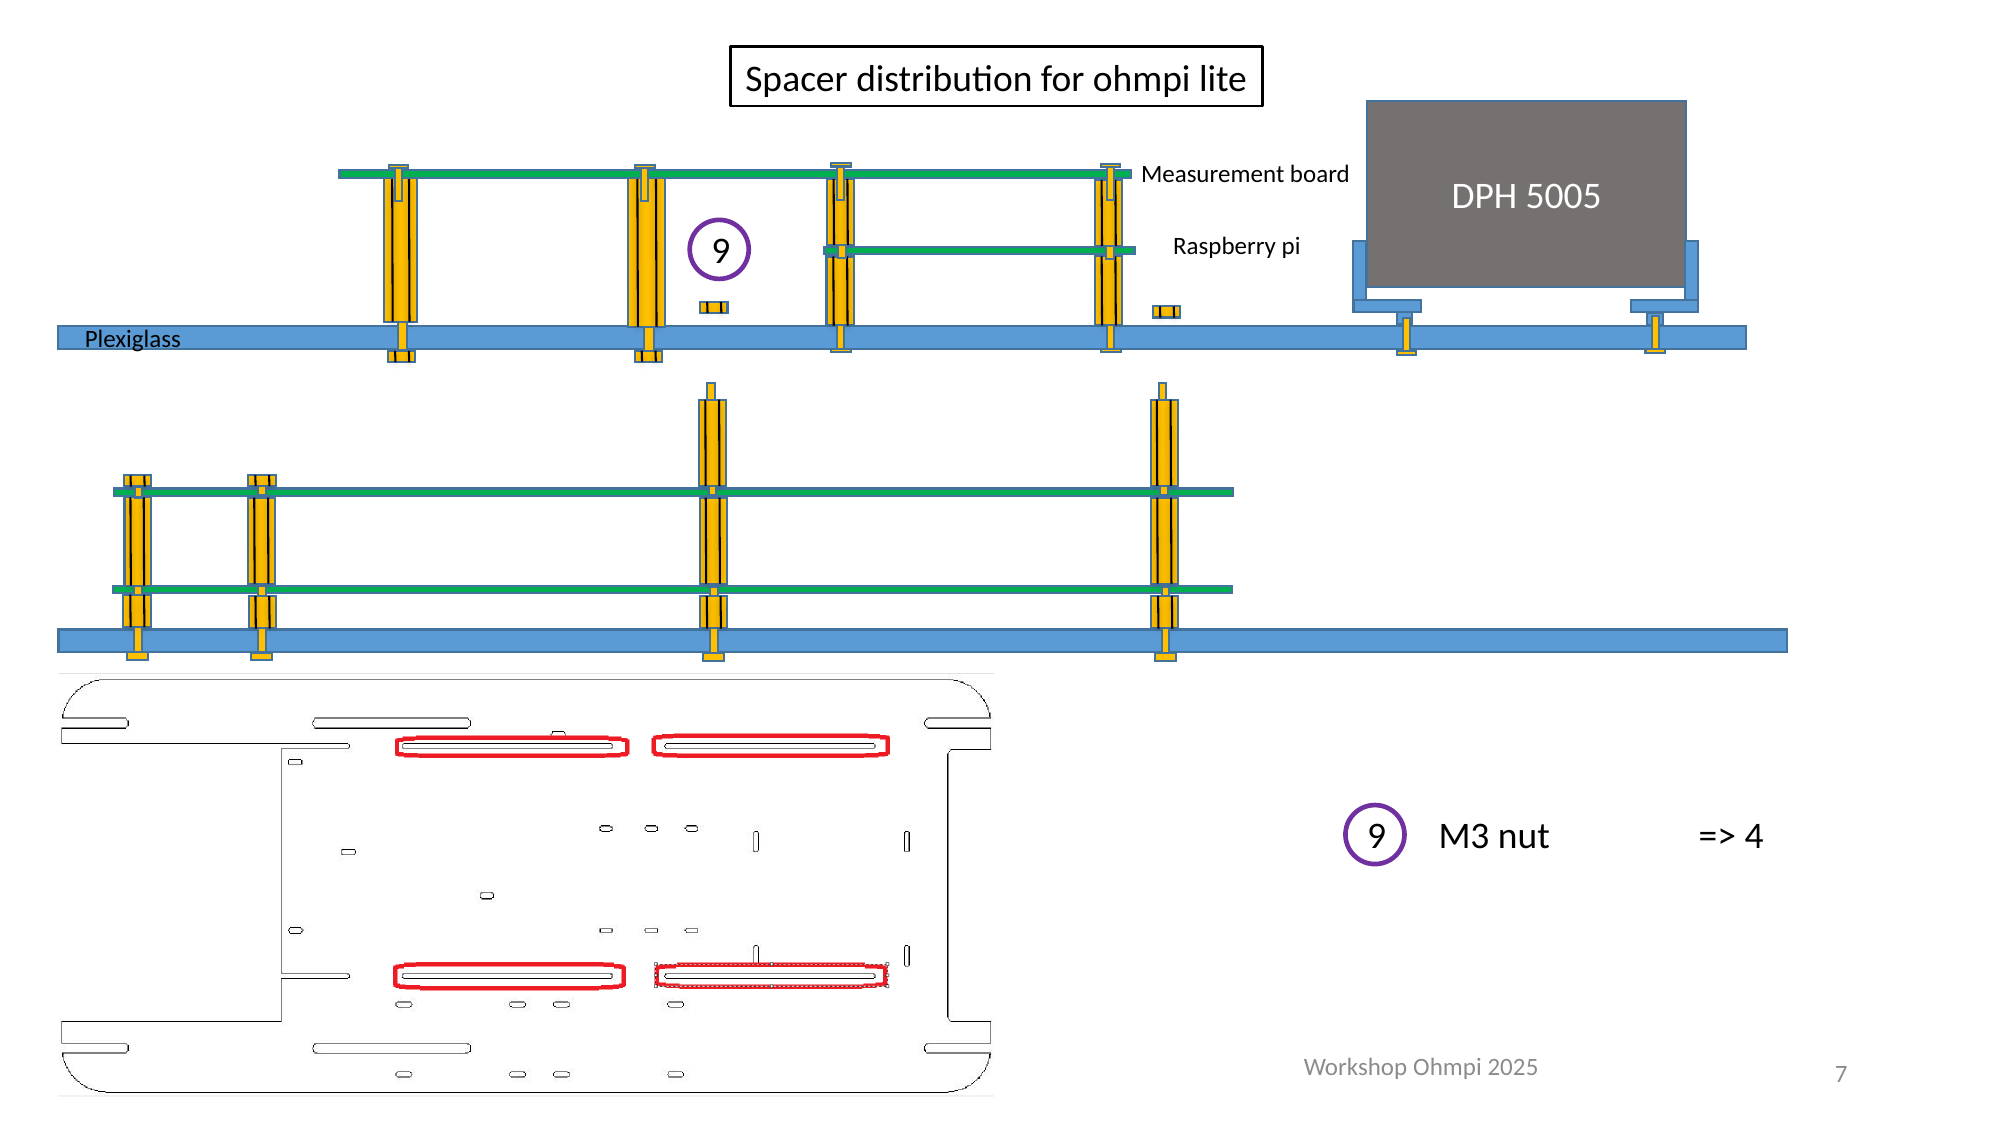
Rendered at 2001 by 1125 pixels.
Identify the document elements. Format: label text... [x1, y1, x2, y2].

text_box [57, 628, 122, 653]
text_box [412, 169, 629, 179]
text_box [855, 325, 1095, 350]
text_box [717, 487, 1159, 497]
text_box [1645, 316, 1666, 354]
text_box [1150, 497, 1179, 584]
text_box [689, 218, 749, 279]
text_box [113, 487, 123, 497]
text_box [669, 325, 825, 350]
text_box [1100, 163, 1121, 201]
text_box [703, 636, 725, 661]
text_box [1352, 240, 1367, 313]
text_box [1353, 299, 1422, 313]
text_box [1154, 636, 1176, 661]
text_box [1345, 803, 1405, 865]
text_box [699, 497, 727, 584]
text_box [699, 596, 728, 629]
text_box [634, 164, 655, 202]
text_box [1396, 311, 1413, 316]
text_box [830, 334, 851, 353]
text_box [830, 162, 851, 200]
picture [58, 673, 994, 1097]
text_box Plexiglass [69, 315, 196, 361]
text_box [388, 164, 409, 202]
text_box [154, 585, 246, 594]
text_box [634, 350, 663, 362]
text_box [826, 196, 855, 258]
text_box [628, 173, 665, 357]
text_box [1630, 299, 1699, 313]
text_box [1684, 240, 1699, 299]
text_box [1094, 266, 1123, 326]
slide_number 7 [1412, 1042, 1863, 1103]
footer Workshop Ohmpi 2025 [1083, 1035, 1759, 1096]
text_box [1671, 325, 1747, 350]
text_box [730, 628, 1149, 653]
text_box [276, 628, 698, 653]
text_box [154, 628, 246, 653]
text_box [57, 325, 69, 350]
text_box Measurement board [1126, 150, 1366, 196]
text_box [826, 266, 854, 326]
text_box [271, 487, 708, 497]
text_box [1100, 334, 1121, 353]
text_box [1181, 628, 1788, 653]
text_box [1126, 246, 1136, 255]
text_box [422, 325, 623, 350]
text_box [112, 585, 121, 594]
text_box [123, 594, 151, 628]
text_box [383, 177, 418, 350]
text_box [251, 636, 273, 660]
text_box [277, 585, 697, 594]
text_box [127, 634, 149, 660]
text_box [659, 169, 825, 179]
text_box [123, 475, 151, 487]
text_box Raspberry pi [1158, 222, 1316, 267]
text_box [860, 246, 1089, 255]
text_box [1150, 382, 1178, 486]
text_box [248, 475, 276, 487]
text_box [151, 487, 250, 497]
text_box [1169, 487, 1234, 497]
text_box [388, 358, 416, 362]
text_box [700, 301, 728, 313]
text_box M3 nut => 4 [1423, 803, 1780, 864]
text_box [699, 382, 727, 486]
text_box DPH 5005 [1366, 100, 1687, 288]
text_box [1153, 306, 1181, 318]
text_box [854, 169, 1095, 179]
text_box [124, 497, 151, 586]
text_box [1420, 325, 1640, 350]
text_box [1094, 179, 1122, 259]
text_box [1181, 585, 1233, 594]
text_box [248, 596, 276, 629]
text_box [338, 169, 383, 179]
text_box Spacer distribution for ohmpi lite [730, 46, 1263, 107]
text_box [1151, 596, 1179, 629]
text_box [247, 497, 276, 584]
text_box [729, 585, 1149, 594]
text_box [196, 325, 378, 350]
text_box [1125, 325, 1391, 350]
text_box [1396, 318, 1417, 355]
